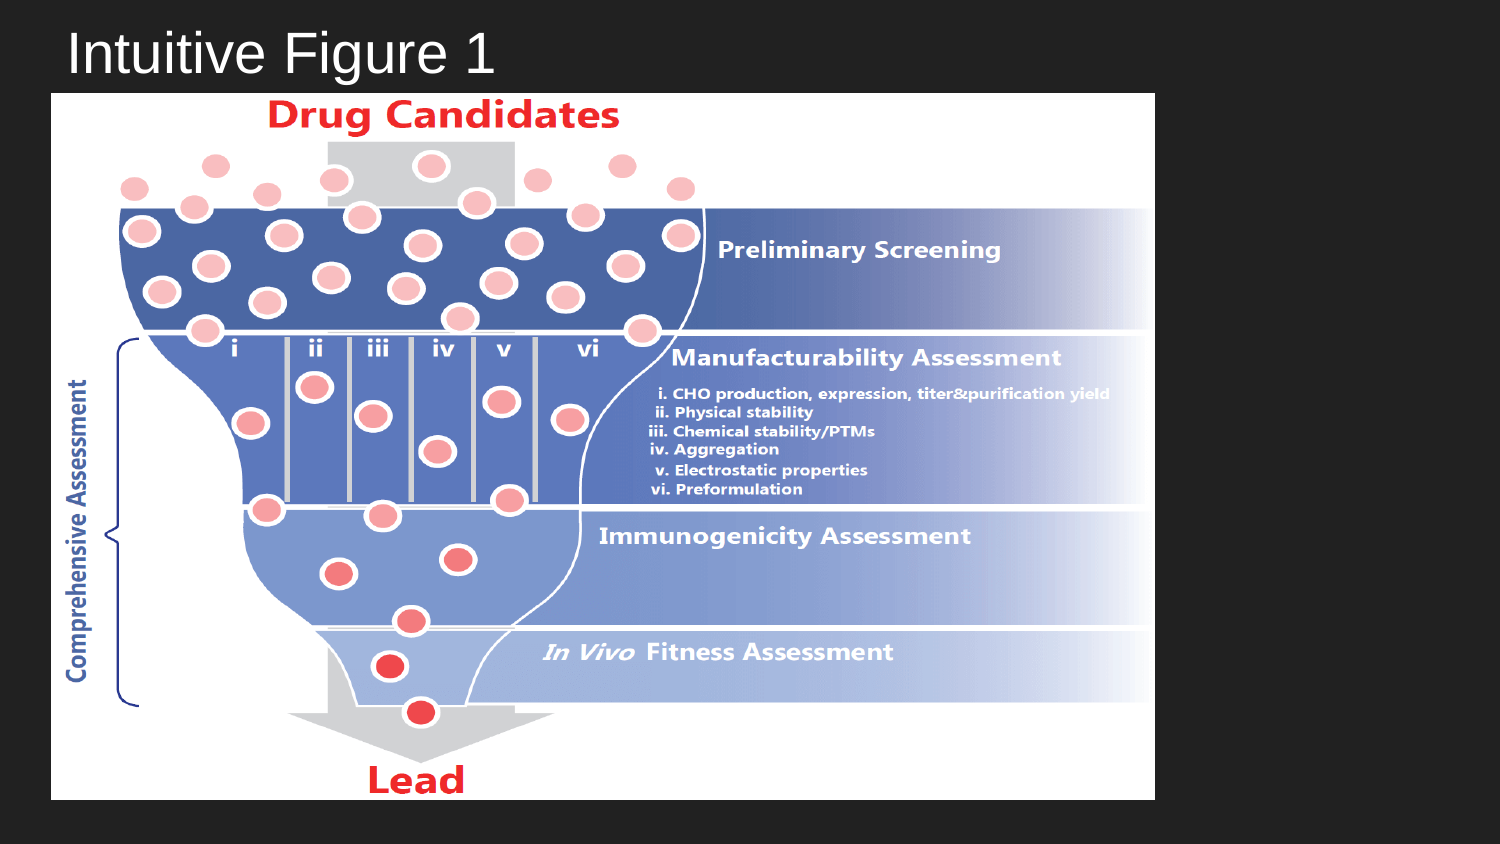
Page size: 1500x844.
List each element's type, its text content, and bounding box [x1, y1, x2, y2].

title Intuitive Figure 1 [51, 0, 1449, 94]
picture [50, 93, 1155, 800]
